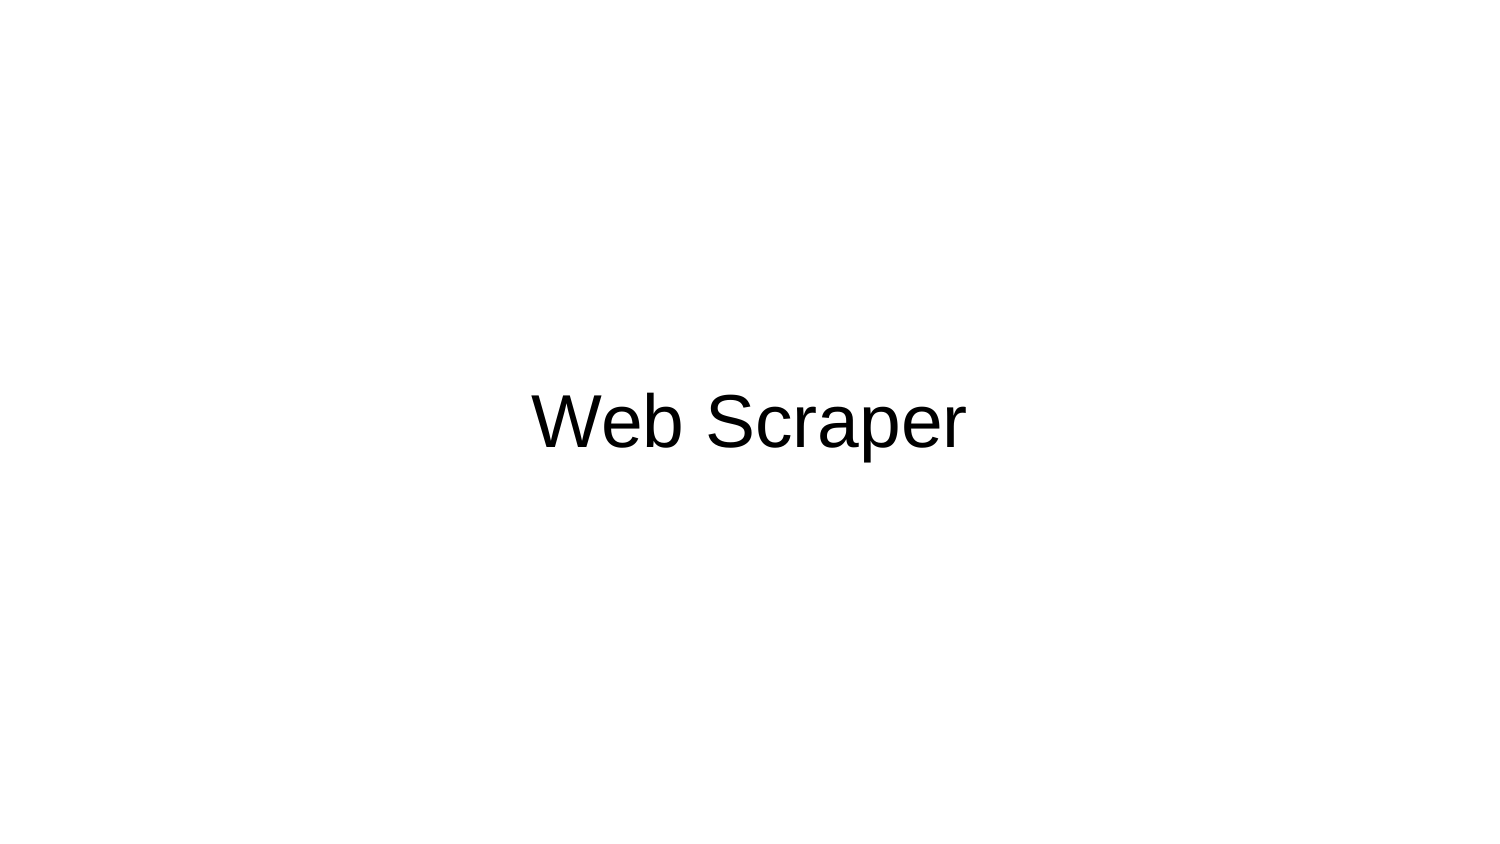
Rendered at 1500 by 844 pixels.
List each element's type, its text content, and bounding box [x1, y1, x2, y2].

title Web Scraper [51, 352, 1449, 491]
